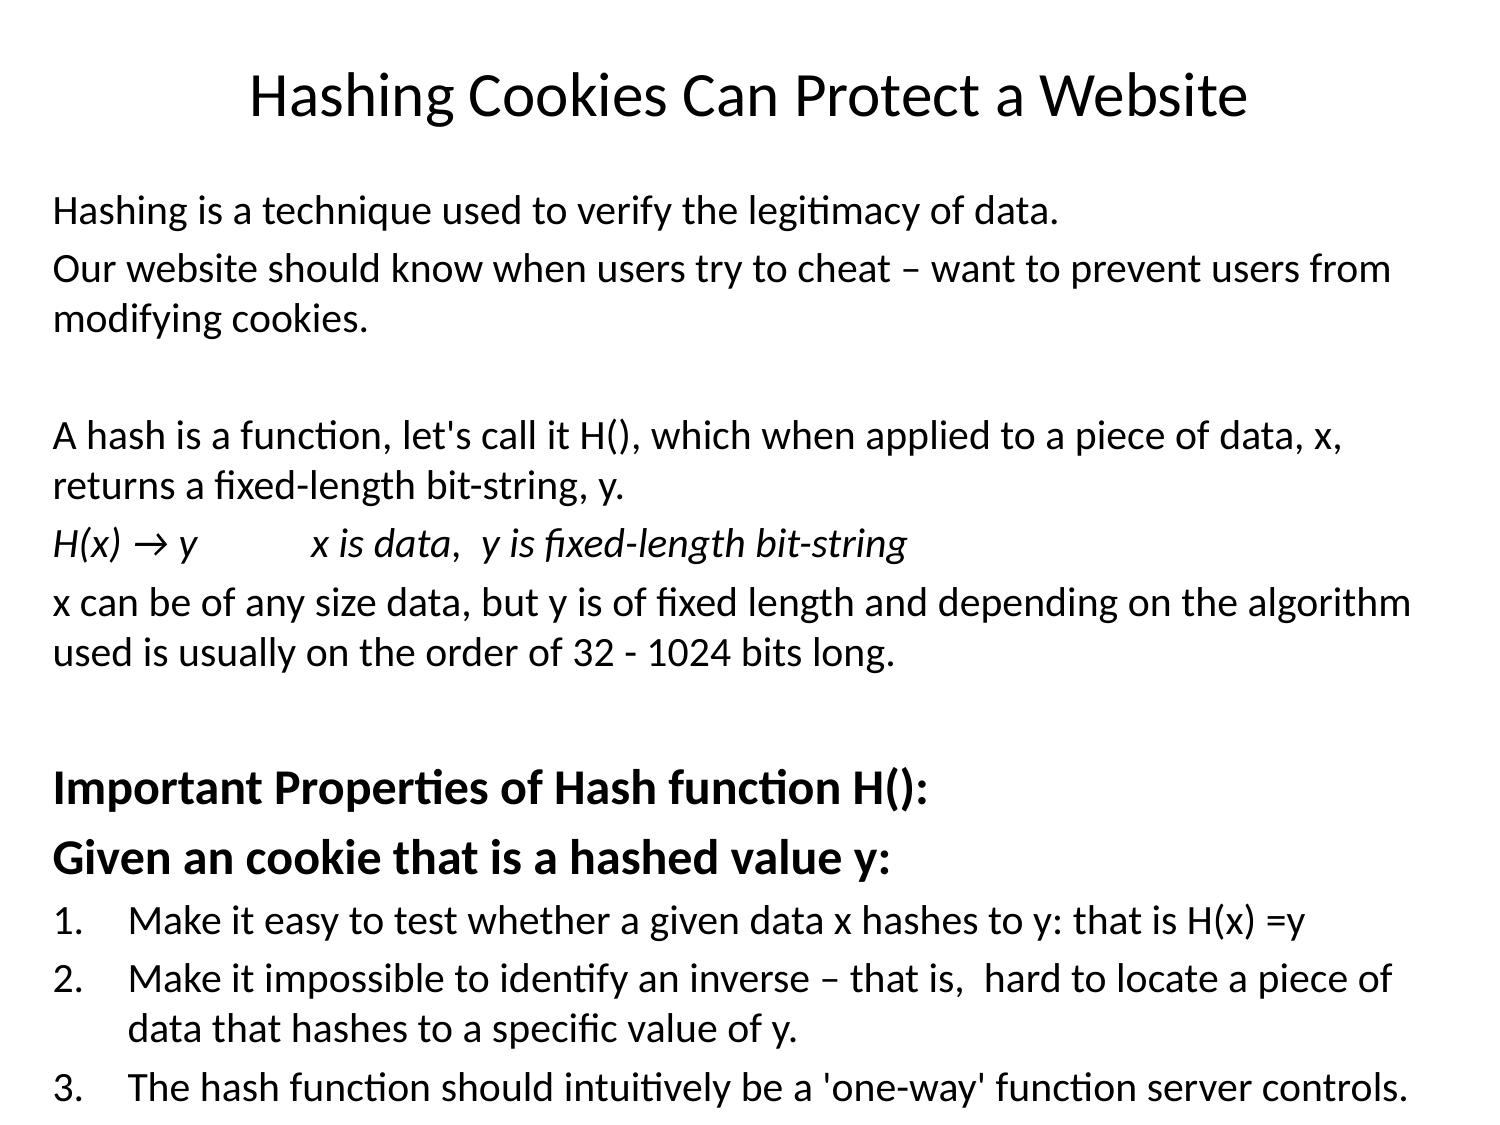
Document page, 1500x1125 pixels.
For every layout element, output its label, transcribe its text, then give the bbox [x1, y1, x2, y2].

list Hashing is a technique used to verify the legitimacy of data. Our website should know when users try to cheat – want to prevent users from modifying cookies. A hash is a function, let's call it H(), which when applied to a piece of data, x, returns a fixed-length bit-string, y. H(x) → y x is data, y is fixed-length bit-string x can be of any size data, but y is of fixed length and depending on the algorithm used is usually on the order of 32 - 1024 bits long. Important Properties of Hash function H(): Given an cookie that is a hashed value y: Make it easy to test whether a given data x hashes to y: that is H(x) =y Make it impossible to identify an inverse – that is, hard to locate a piece of data that hashes to a specific value of y. The hash function should intuitively be a 'one-way' function server controls. [37, 174, 1475, 1005]
title Hashing Cookies Can Protect a Website [75, 45, 1425, 138]
